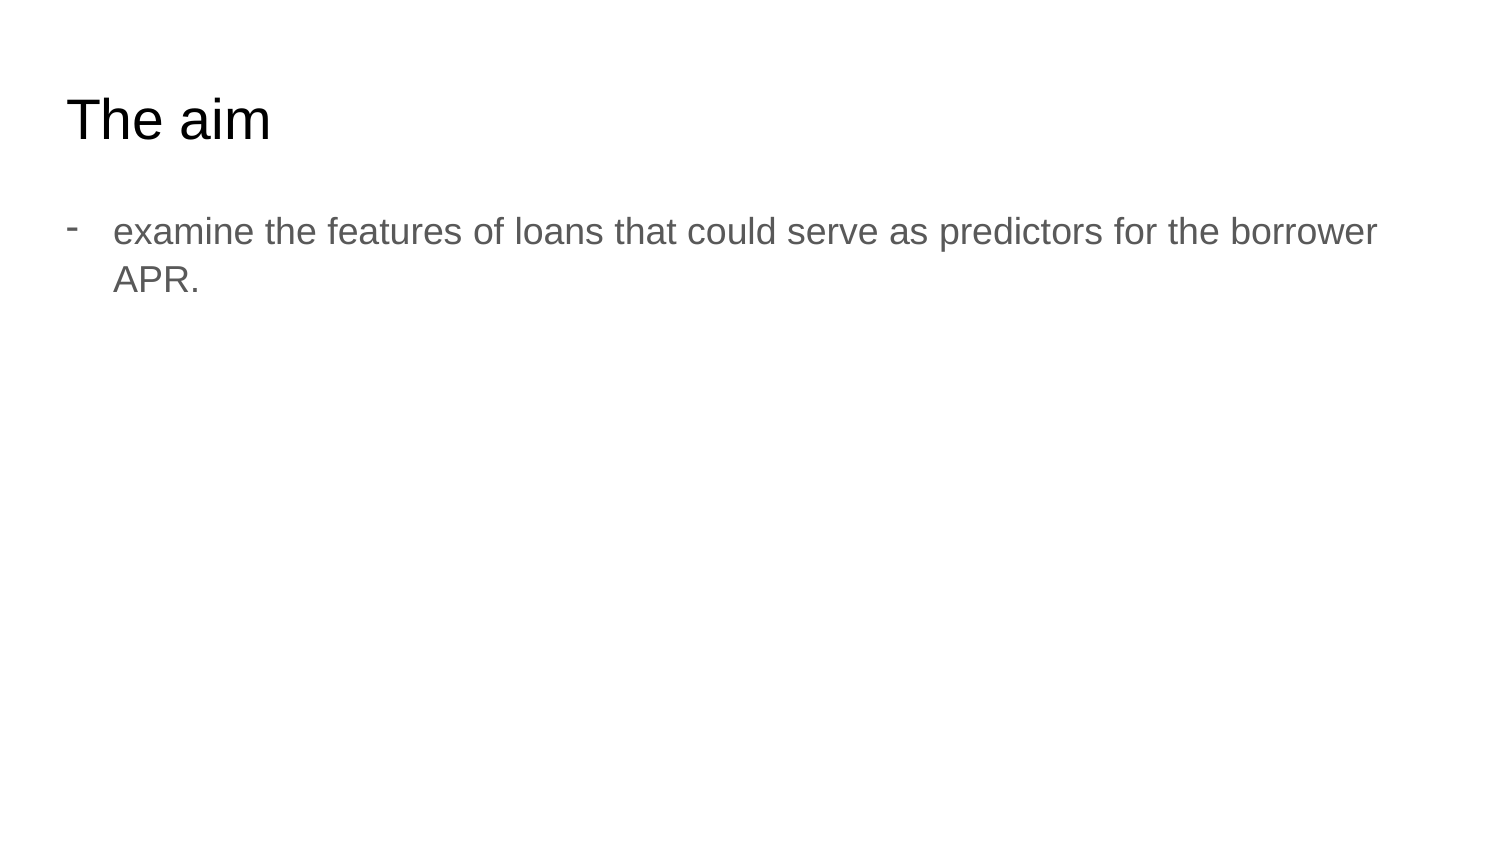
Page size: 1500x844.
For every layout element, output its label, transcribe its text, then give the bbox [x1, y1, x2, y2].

title The aim [51, 72, 1449, 167]
list examine the features of loans that could serve as predictors for the borrower APR. [51, 189, 1449, 750]
